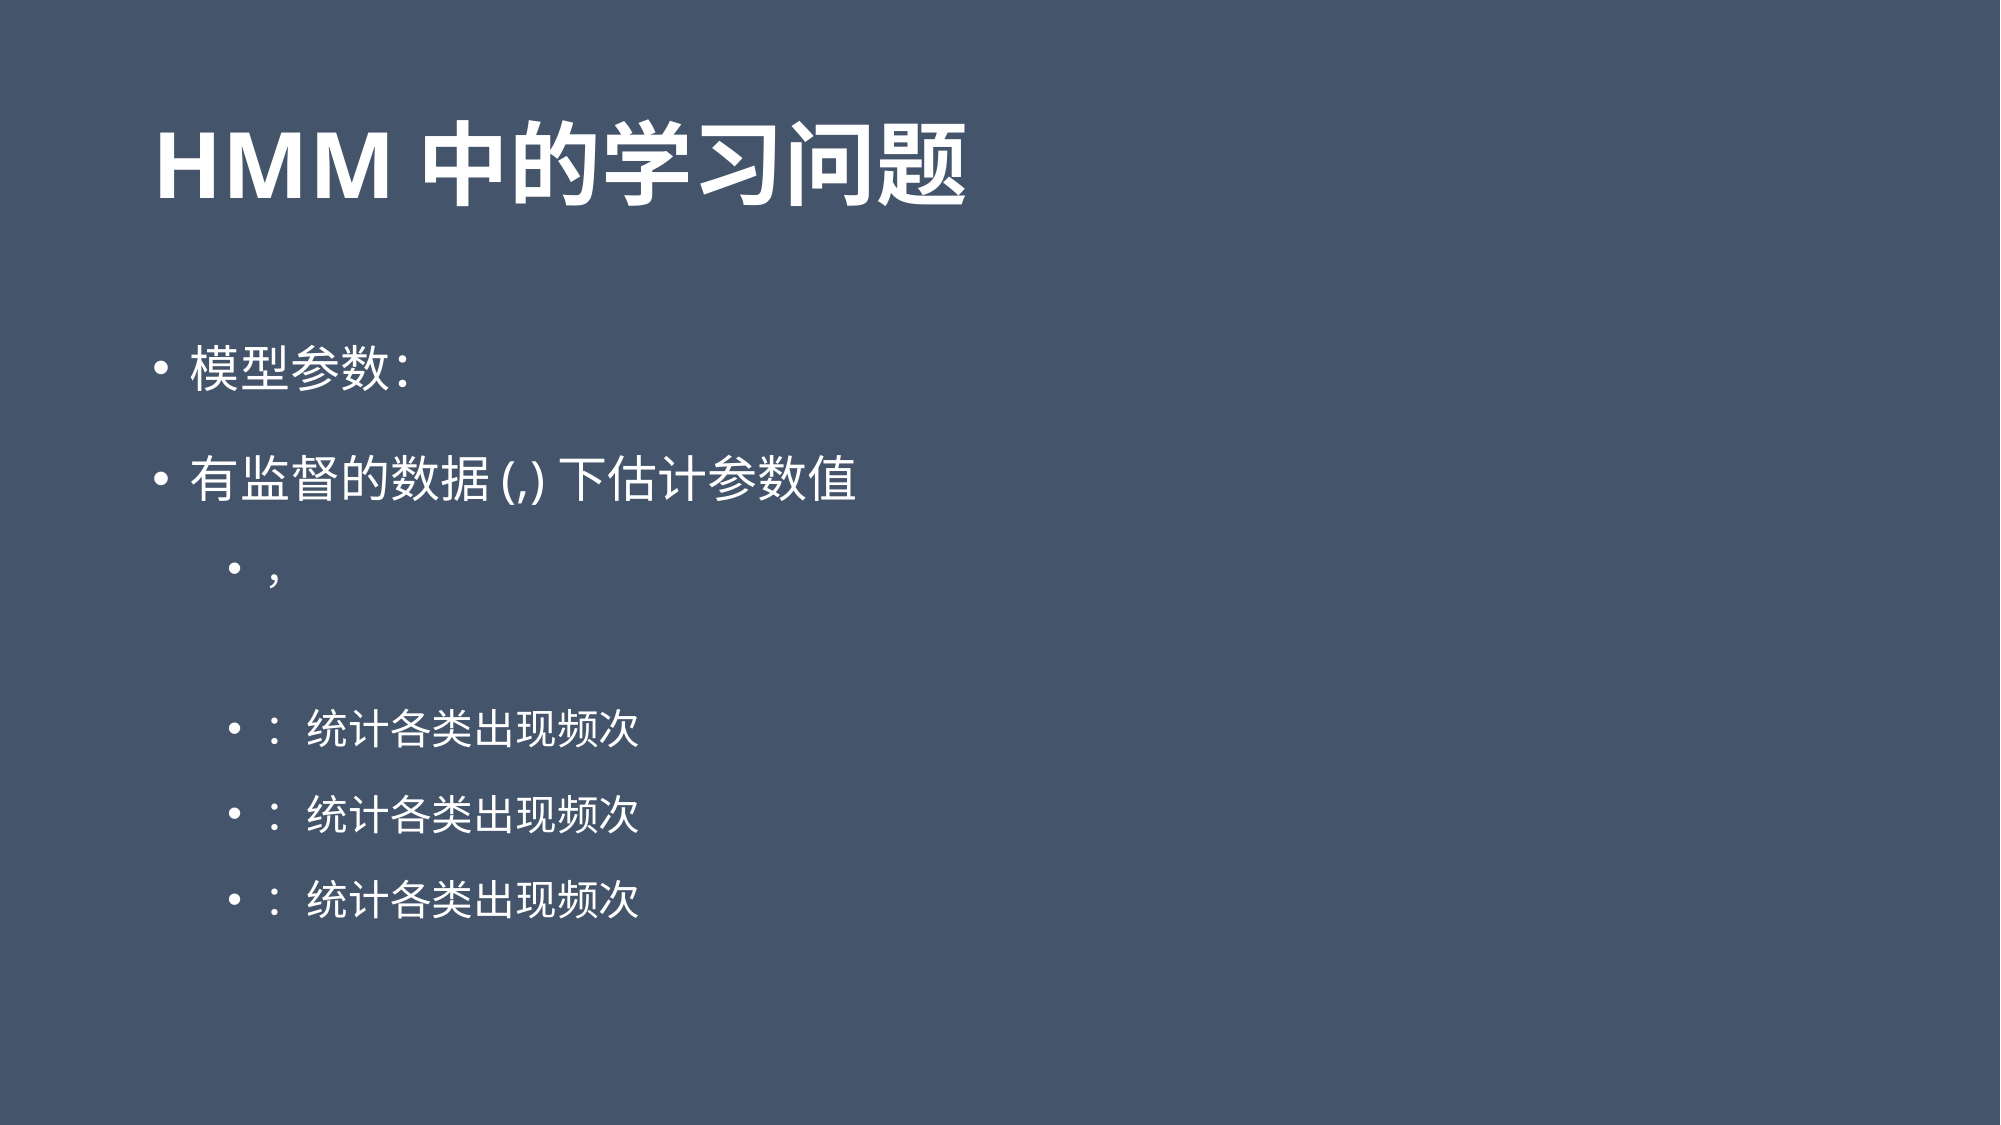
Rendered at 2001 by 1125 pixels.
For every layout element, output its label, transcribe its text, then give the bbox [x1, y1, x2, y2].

title HMM中的学习问题 [137, 59, 1863, 278]
